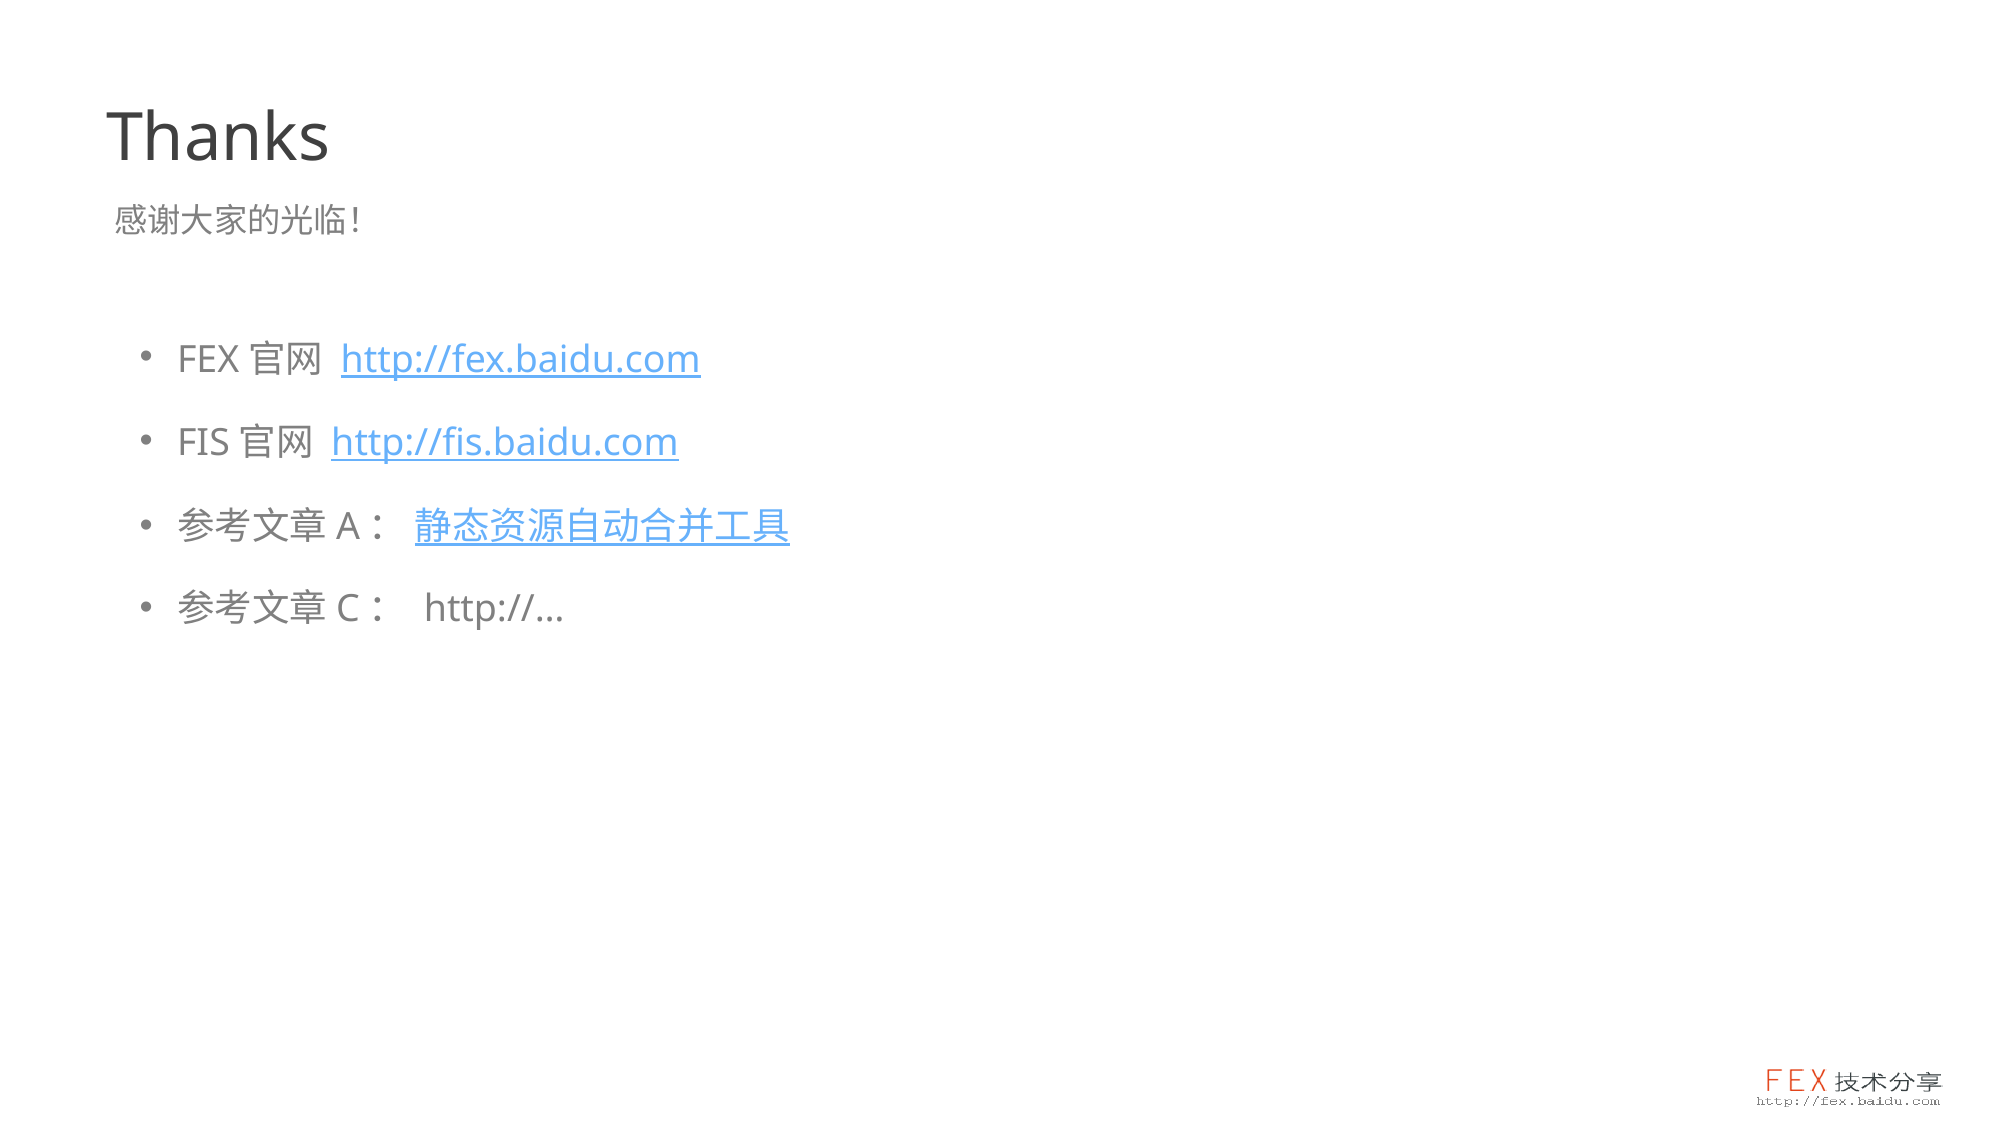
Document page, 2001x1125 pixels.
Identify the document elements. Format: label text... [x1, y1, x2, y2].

picture [1757, 1069, 1943, 1107]
list FEX官网 http://fex.baidu.com FIS官网 http://fis.baidu.com 参考文章A： 静态资源自动合并工具 参考文章C： http://… [99, 328, 1900, 1071]
text_box 感谢大家的光临！ [99, 191, 396, 247]
title Thanks [91, 45, 1892, 233]
